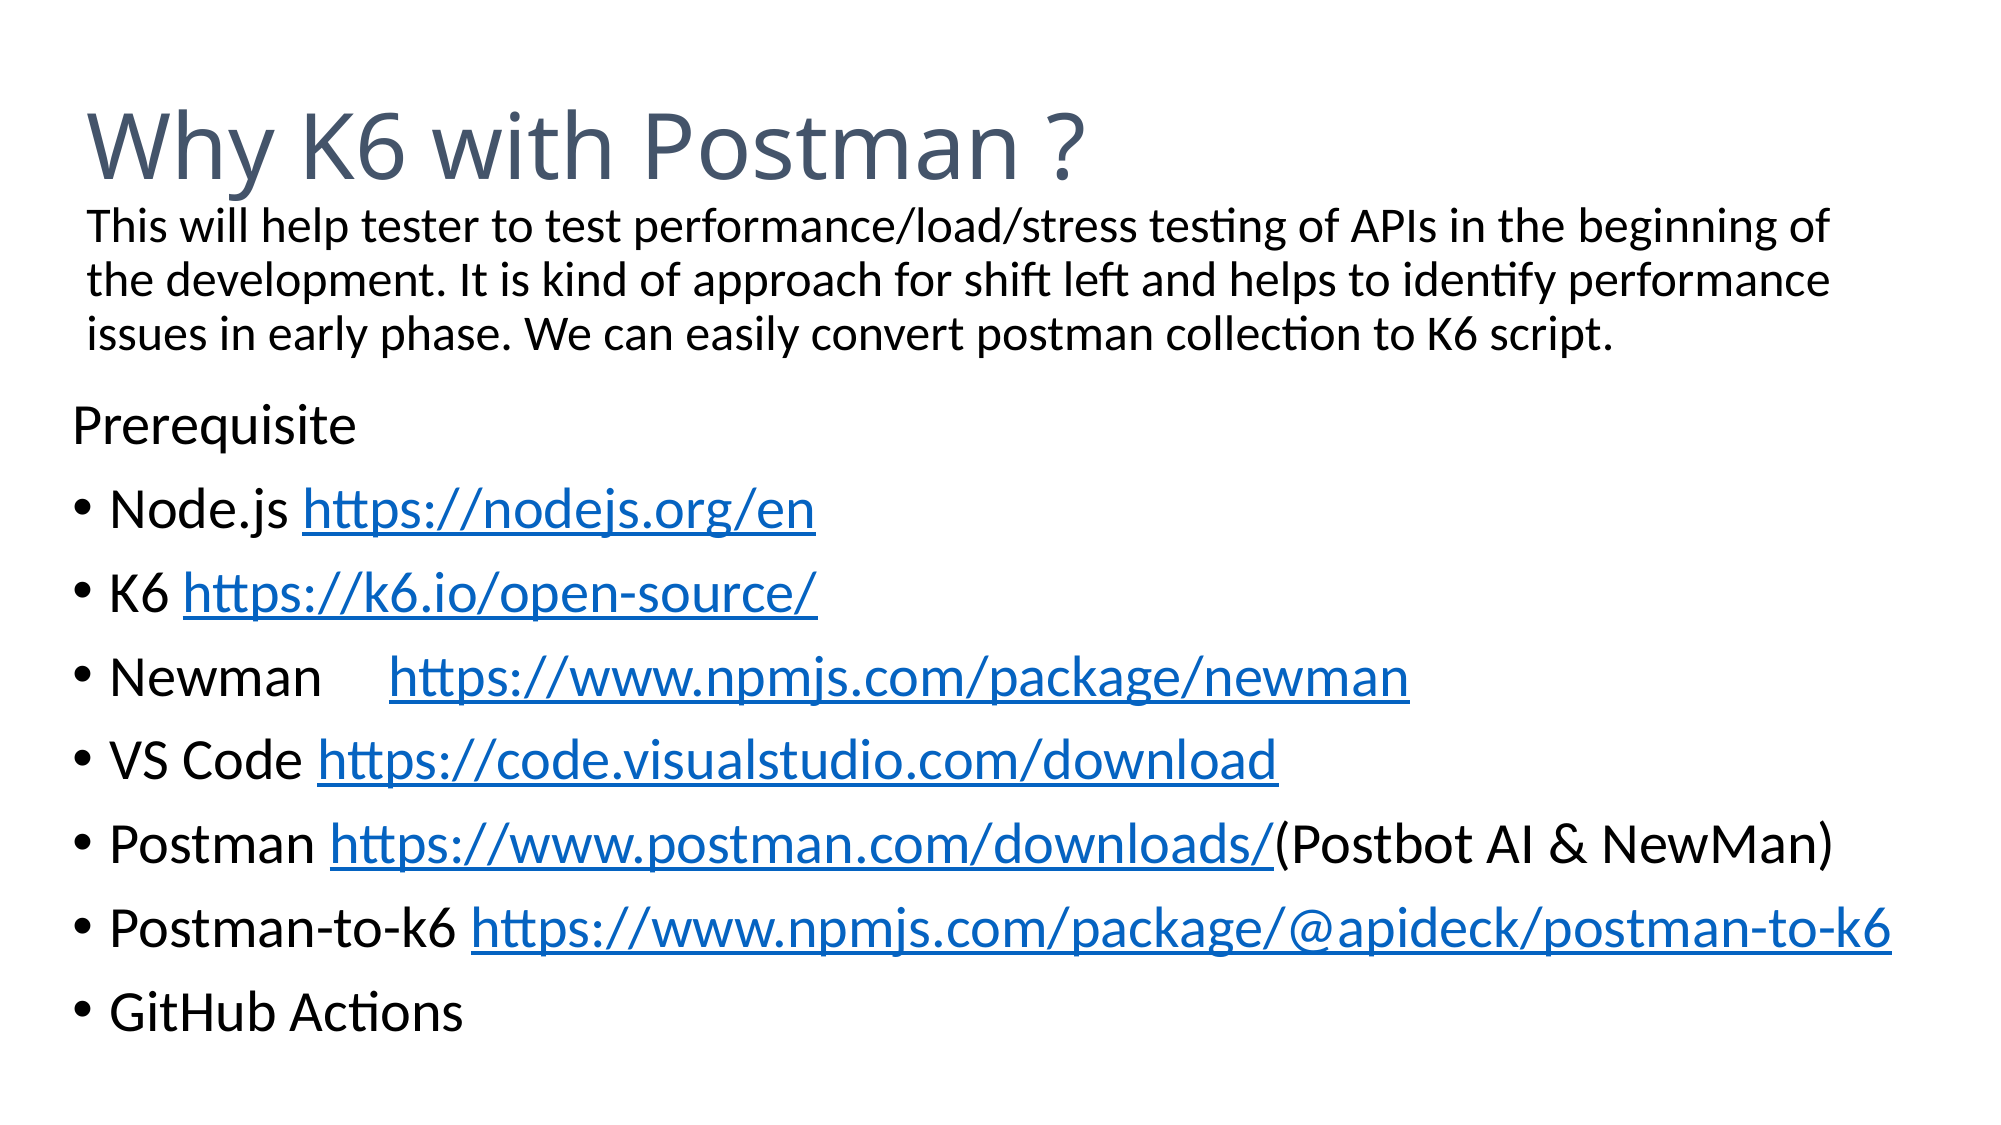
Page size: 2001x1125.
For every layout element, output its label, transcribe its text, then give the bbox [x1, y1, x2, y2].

title Why K6 with Postman ? This will help tester to test performance/load/stress testing of APIs in the beginning of the development. It is kind of approach for shift left and helps to identify performance issues in early phase. We can easily convert postman collection to K6 script. [71, 22, 1863, 386]
list Prerequisite Node.js https://nodejs.org/en K6 https://k6.io/open-source/ Newman https://www.npmjs.com/package/newman VS Code https://code.visualstudio.com/download Postman https://www.postman.com/downloads/(Postbot AI & NewMan) Postman-to-k6 https://www.npmjs.com/package/@apideck/postman-to-k6 GitHub Actions [57, 386, 1957, 1061]
